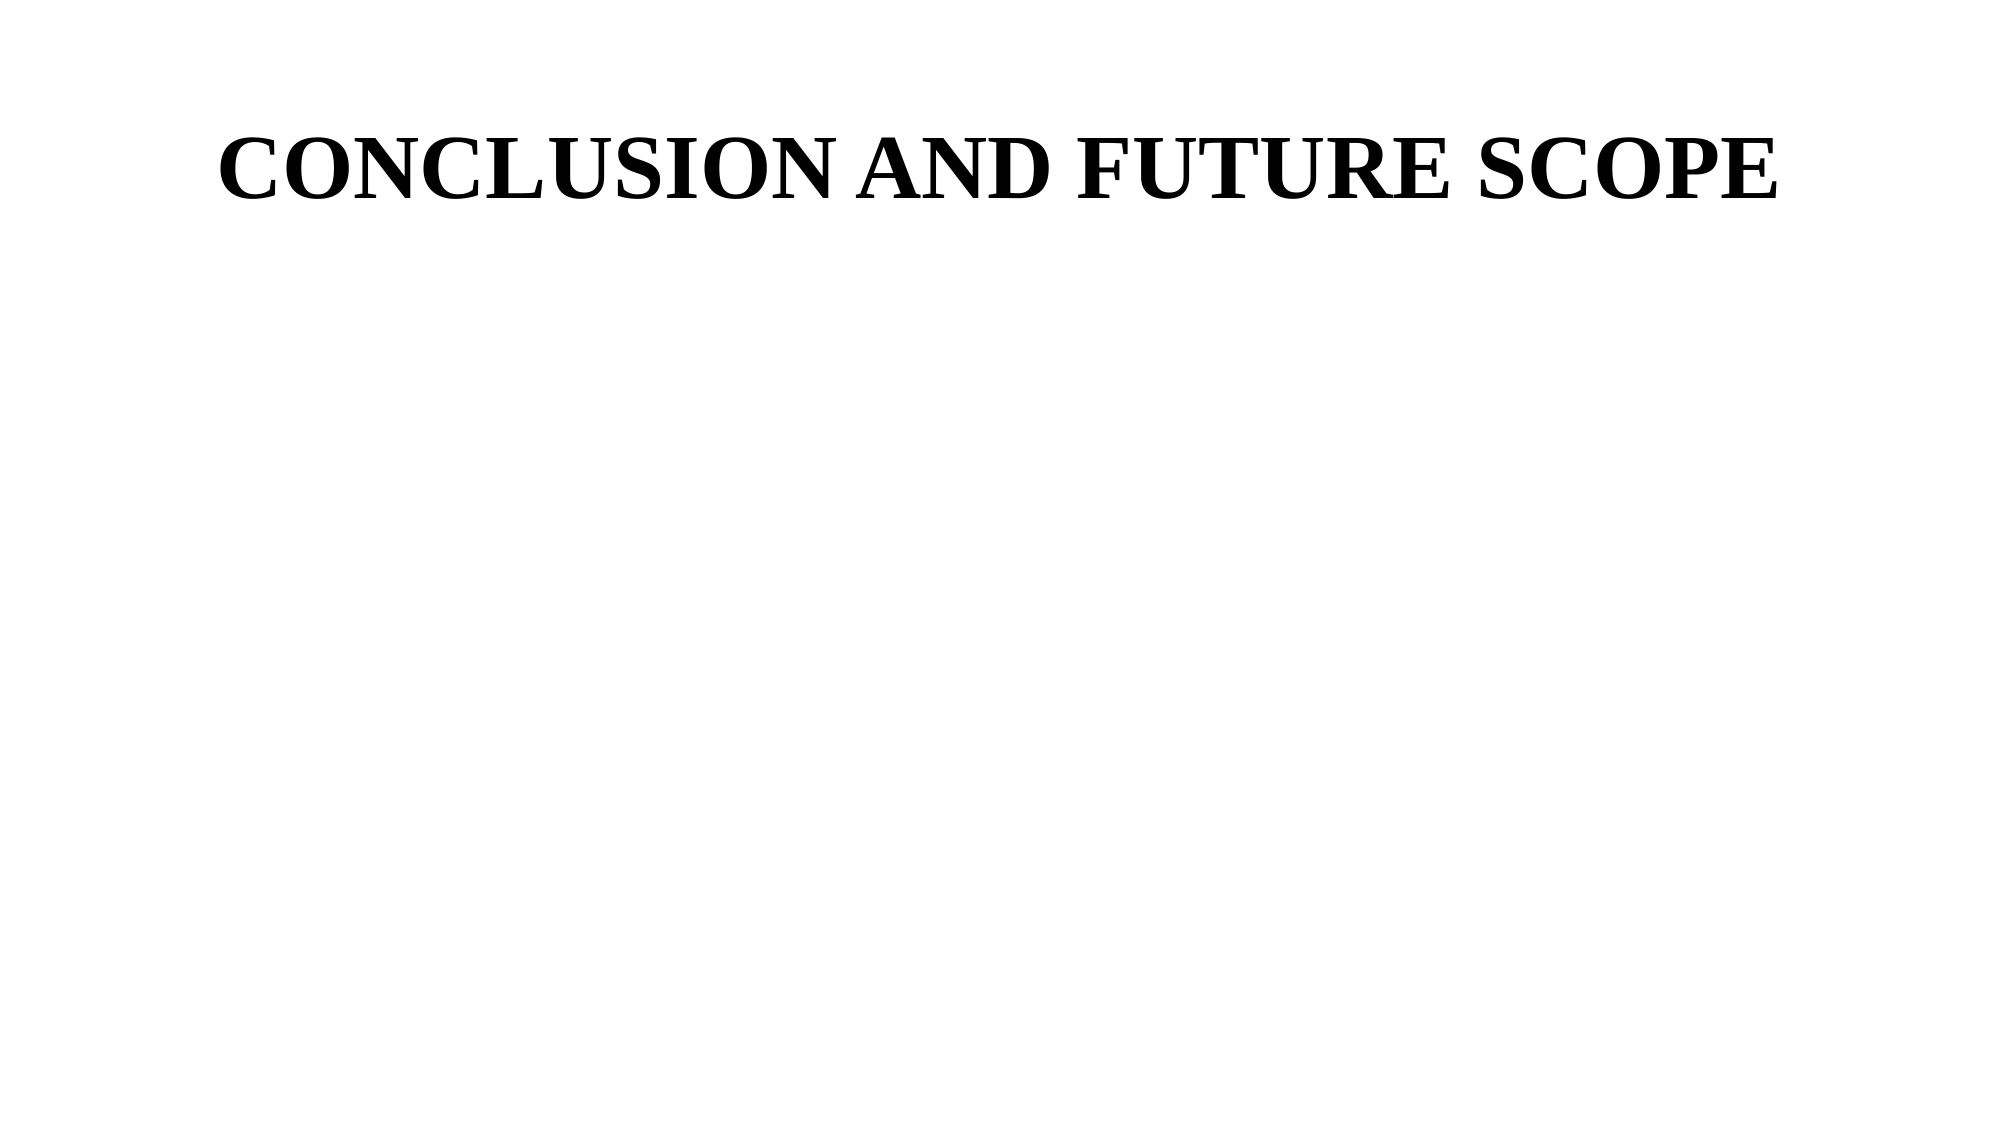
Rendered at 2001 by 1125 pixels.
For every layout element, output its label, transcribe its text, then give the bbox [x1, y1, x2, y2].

title CONCLUSION AND FUTURE SCOPE [137, 59, 1863, 278]
